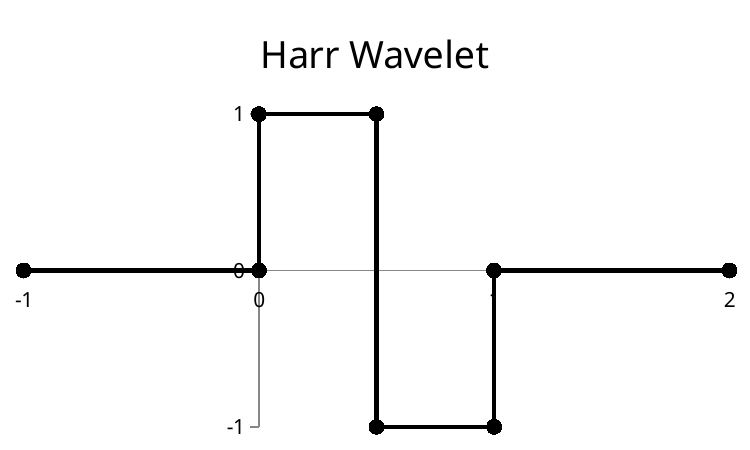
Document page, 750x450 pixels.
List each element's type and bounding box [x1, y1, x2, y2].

chart [0, 0, 750, 450]
